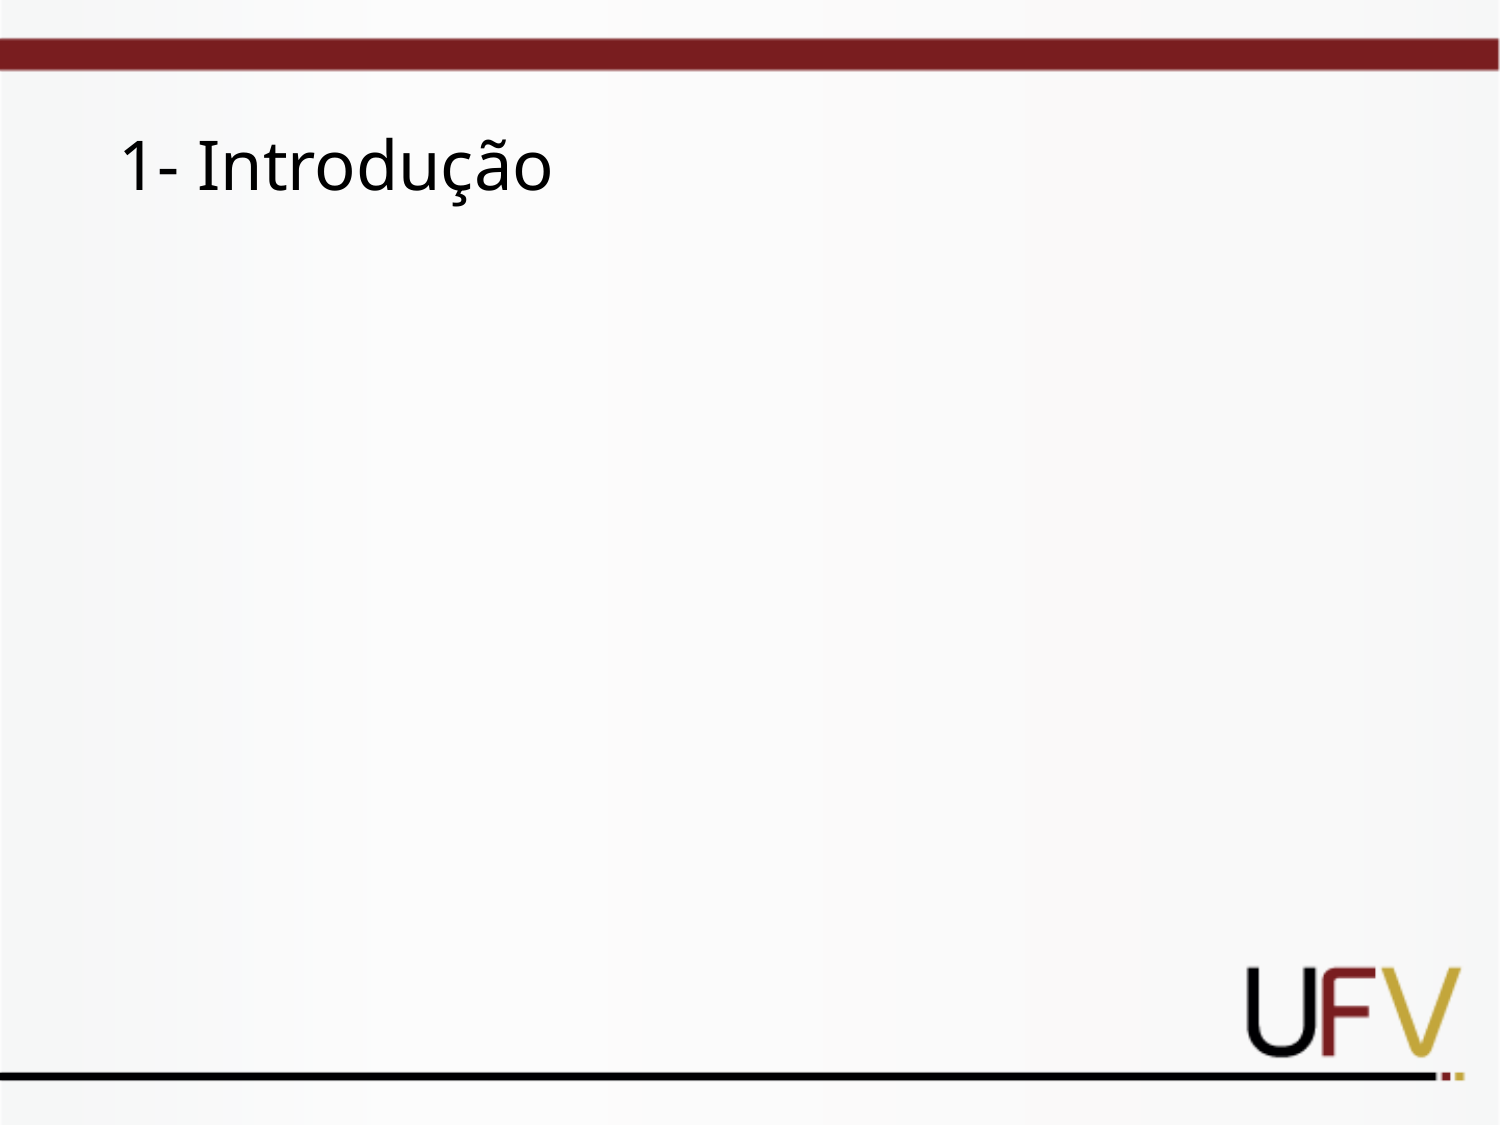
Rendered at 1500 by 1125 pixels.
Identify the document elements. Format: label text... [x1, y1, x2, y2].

picture [0, 0, 1500, 1125]
title 1- Introdução [103, 59, 1397, 278]
